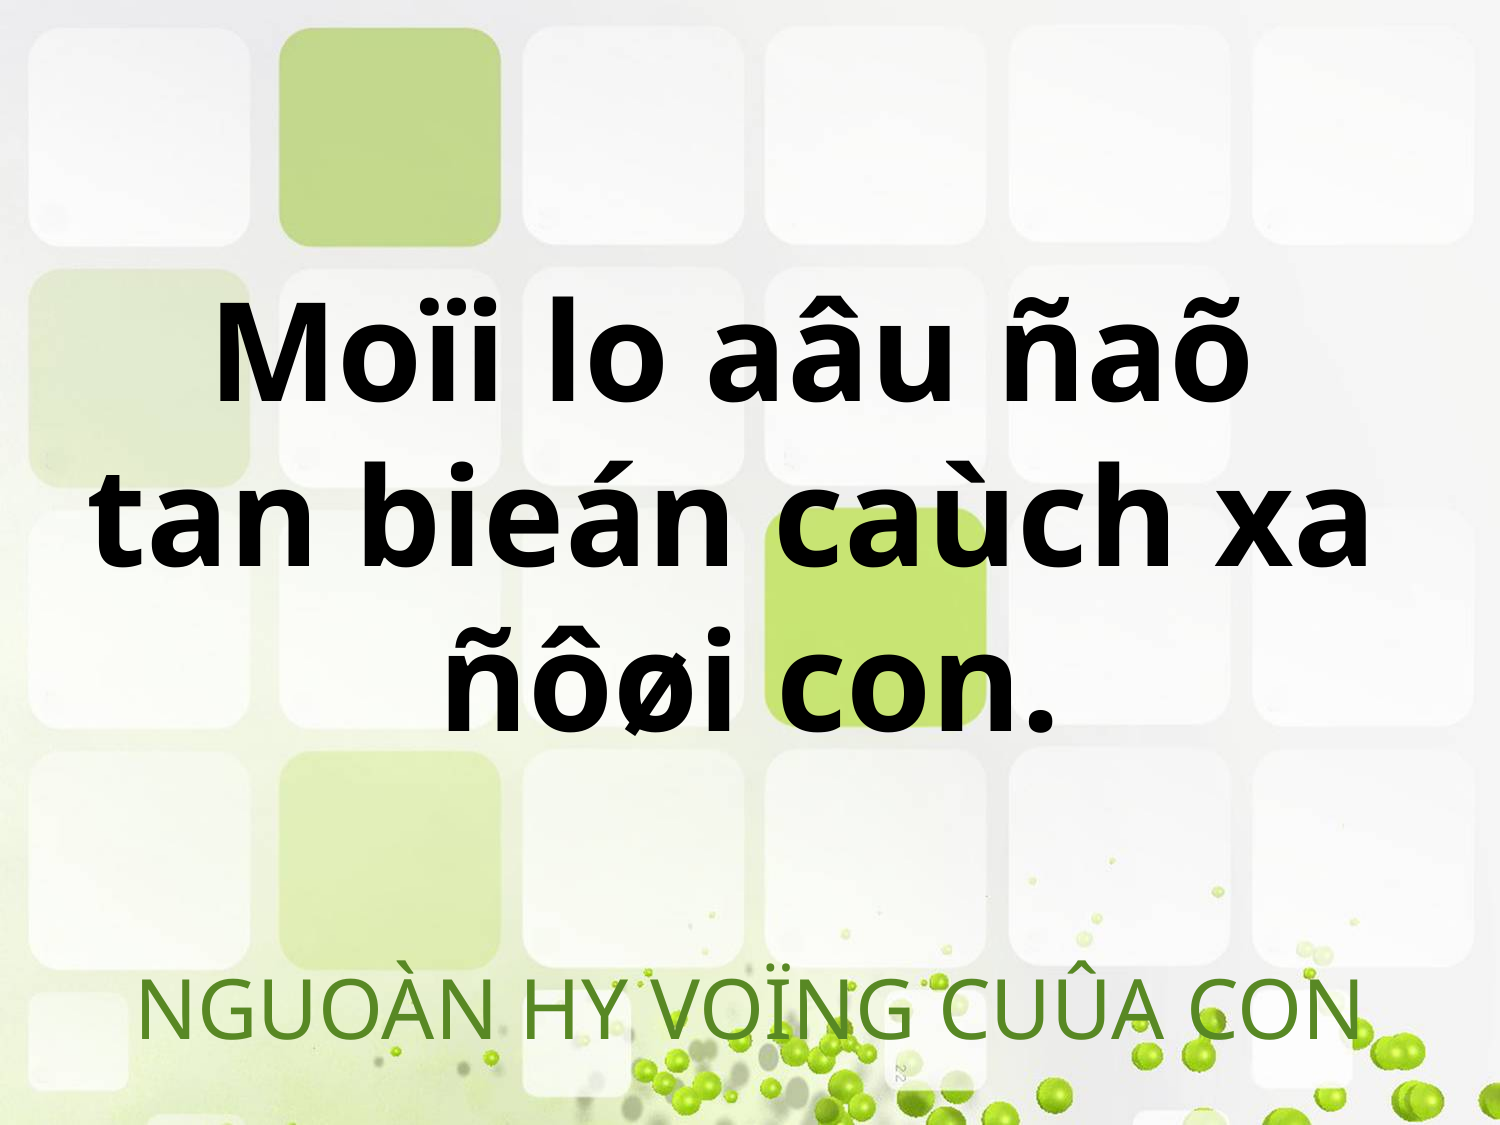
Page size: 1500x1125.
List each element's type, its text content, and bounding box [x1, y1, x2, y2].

picture [0, 0, 1500, 256]
picture [0, 766, 1500, 1125]
text_box Moïi lo aâu ñaõ tan bieán caùch xa ñôøi con. [0, 256, 1500, 766]
title NGUOÀN HY VOÏNG CUÛA CON [74, 912, 1426, 1101]
